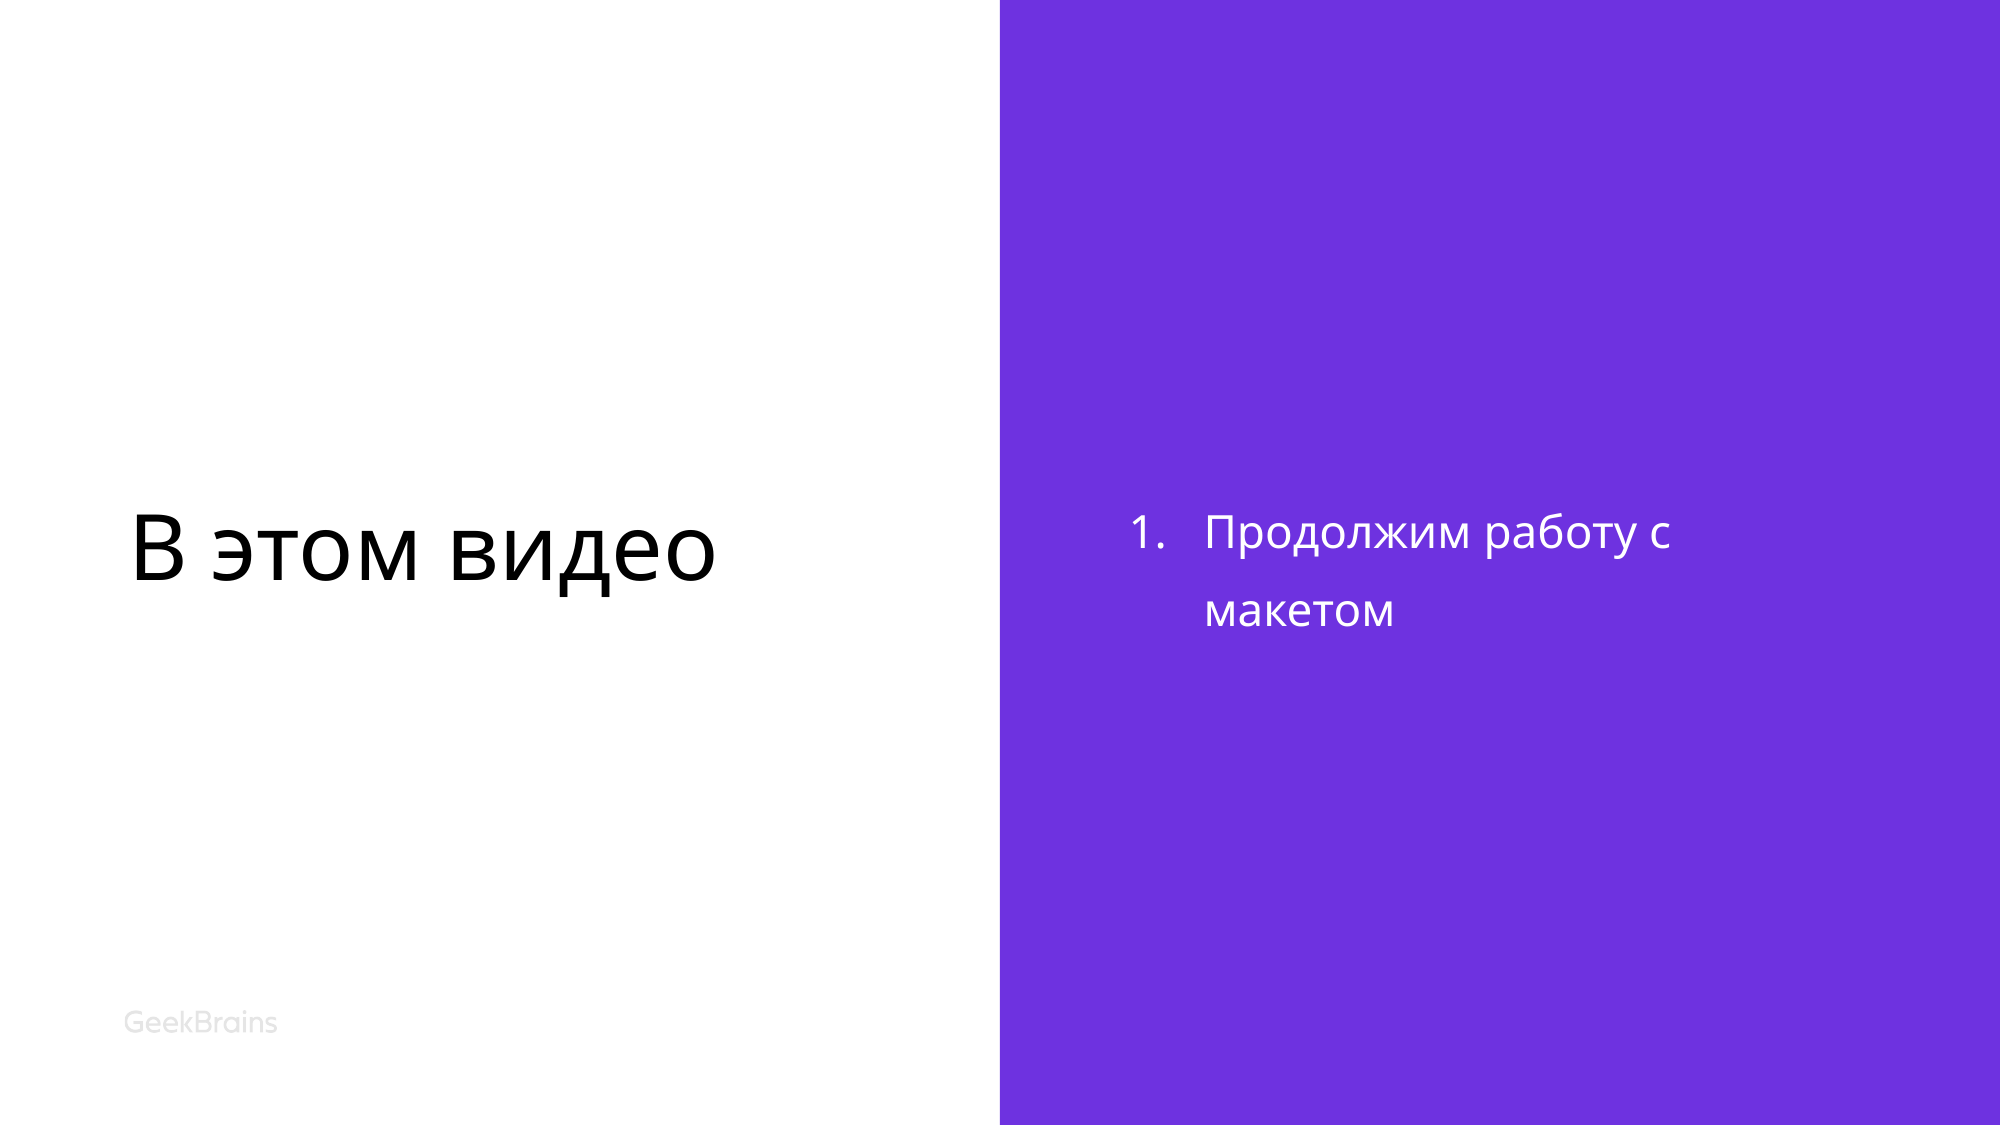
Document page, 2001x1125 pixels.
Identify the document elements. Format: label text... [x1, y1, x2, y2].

title В этом видео [113, 113, 882, 1002]
list Продолжим работу с макетом [1113, 113, 1882, 1002]
picture [124, 1010, 277, 1033]
